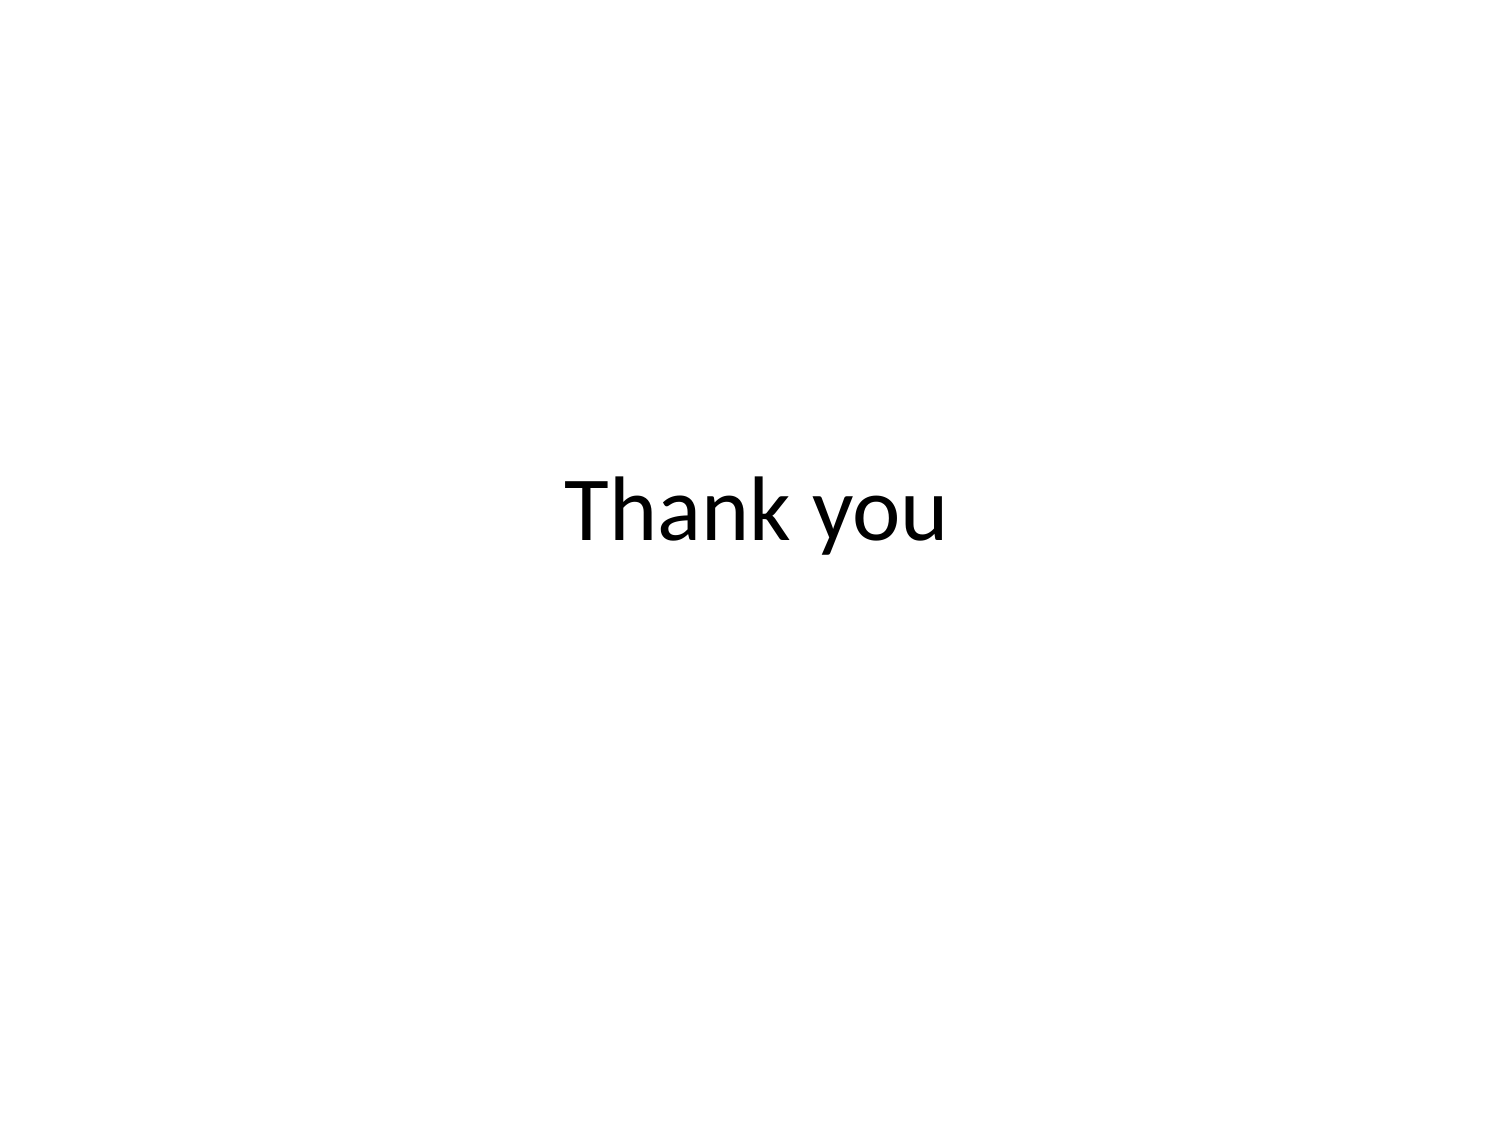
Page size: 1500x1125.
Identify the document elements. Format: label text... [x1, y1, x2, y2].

title Thank you [81, 409, 1433, 599]
